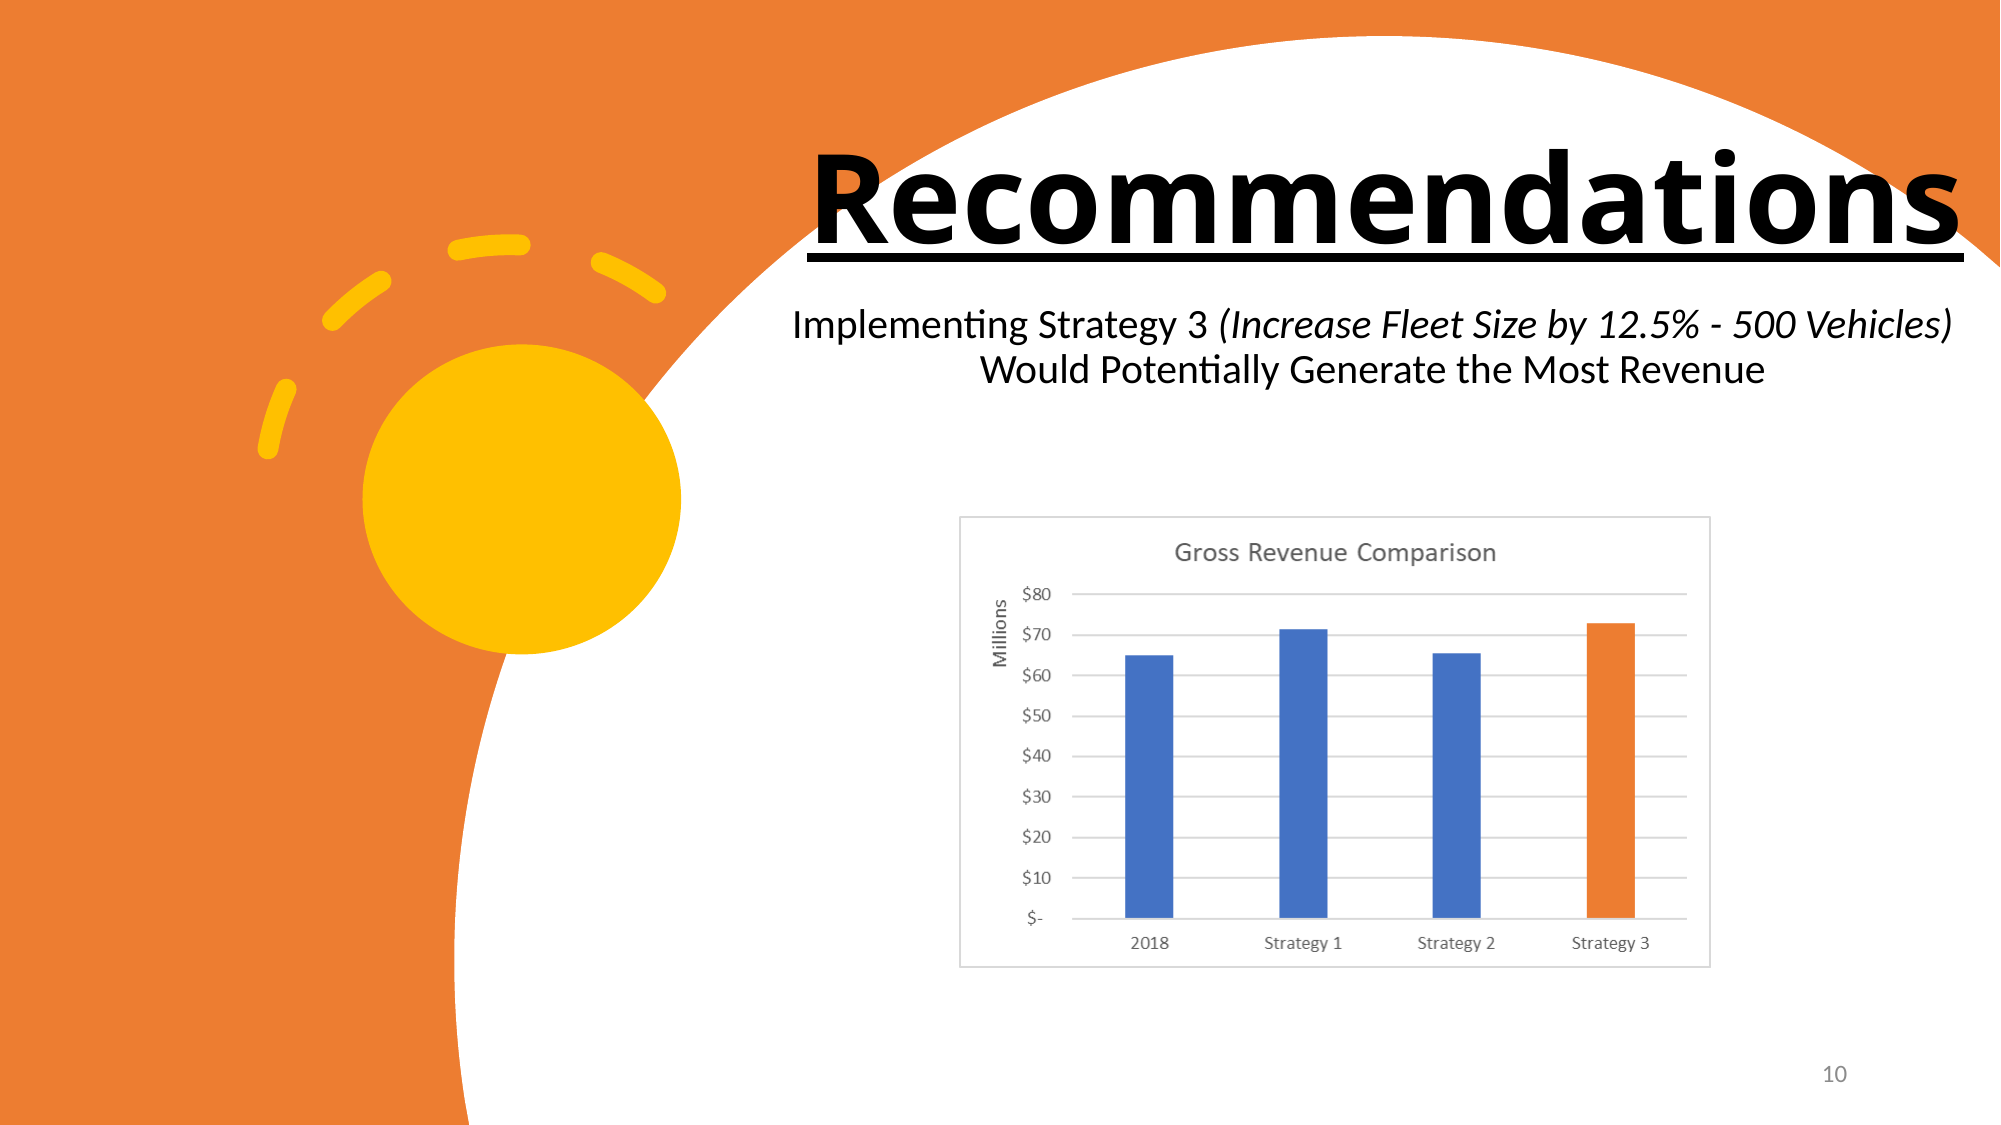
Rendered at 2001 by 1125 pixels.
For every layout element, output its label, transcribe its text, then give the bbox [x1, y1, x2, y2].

text_box [453, 275, 2000, 1125]
text_box [977, 35, 1792, 128]
text_box [361, 373, 683, 656]
title Recommendations [758, 128, 2000, 278]
list Implementing Strategy 3 (Increase Fleet Size by 12.5% - 500 Vehicles) Would Potentially Generate the Most Revenue [745, 294, 2000, 513]
text_box [267, 244, 676, 490]
picture [959, 516, 1711, 968]
text_box [0, 0, 2000, 1125]
slide_number 10 [1412, 1042, 1863, 1103]
